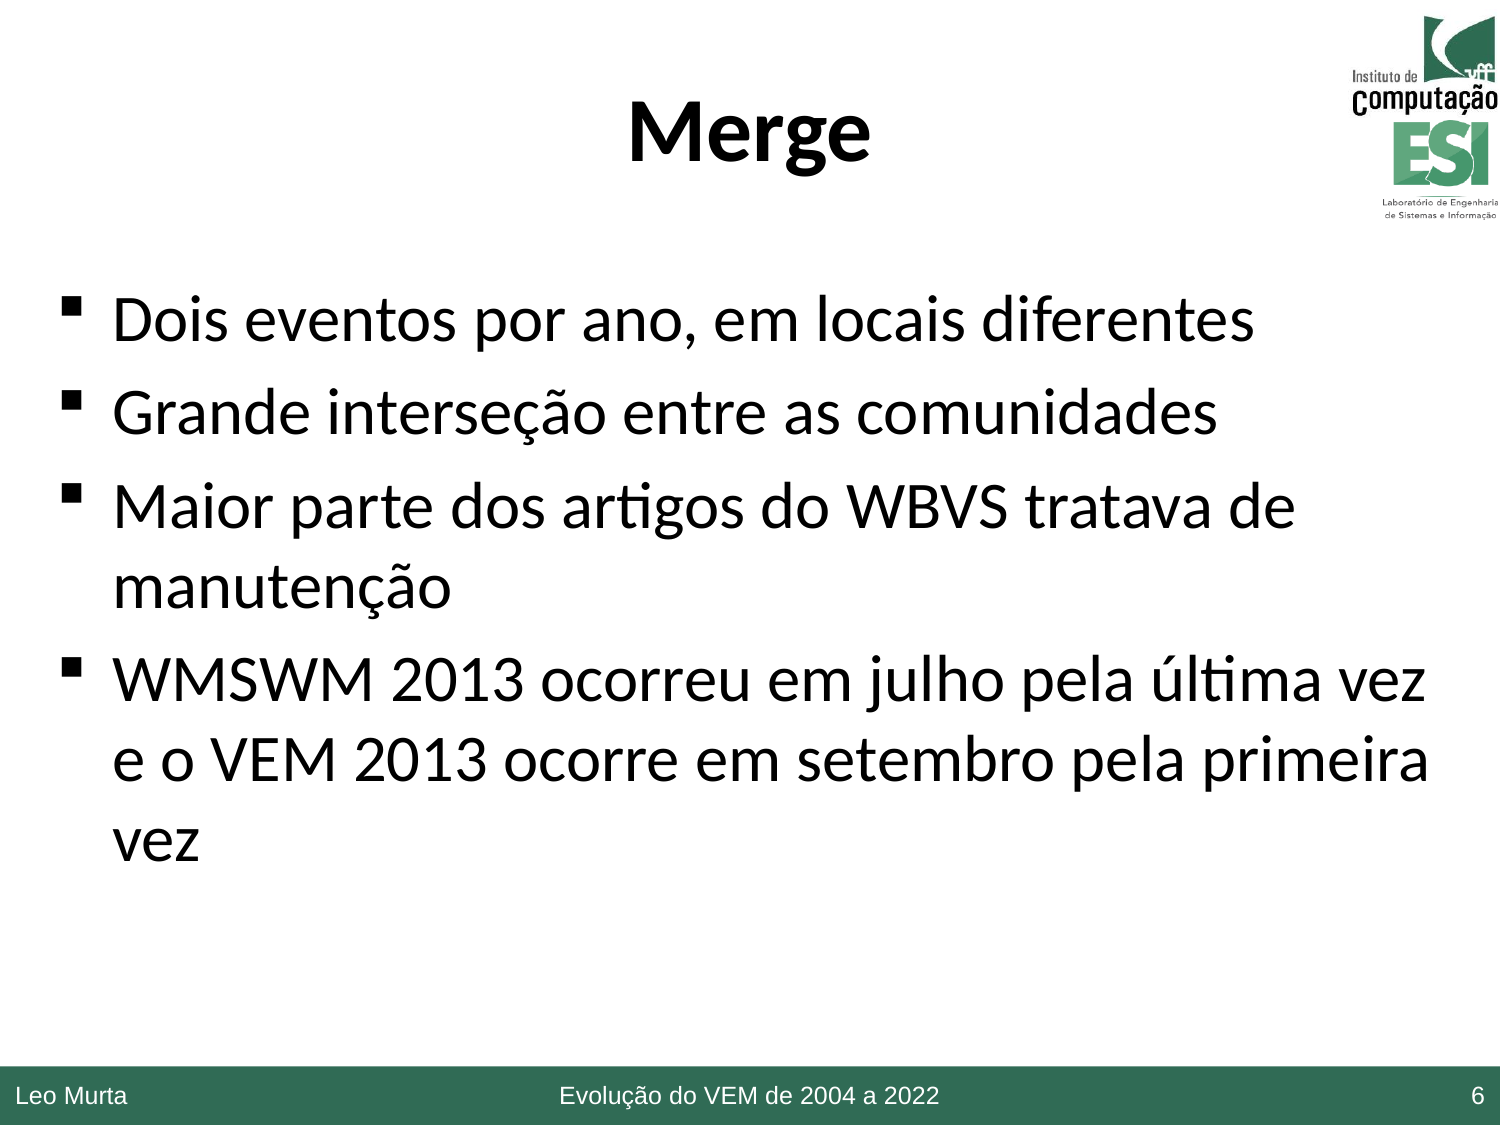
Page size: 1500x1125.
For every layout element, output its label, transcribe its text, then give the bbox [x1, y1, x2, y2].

slide_number 6 [1149, 1065, 1500, 1125]
list Dois eventos por ano, em locais diferentes Grande interseção entre as comunidades Maior parte dos artigos do WBVS tratava de manutenção WMSWM 2013 ocorreu em julho pela última vez e o VEM 2013 ocorre em setembro pela primeira vez [41, 267, 1459, 1035]
picture [1383, 120, 1498, 220]
title Merge [150, 30, 1350, 219]
footer Evolução do VEM de 2004 a 2022 [512, 1065, 988, 1125]
slide_number Leo Murta [0, 1065, 350, 1125]
